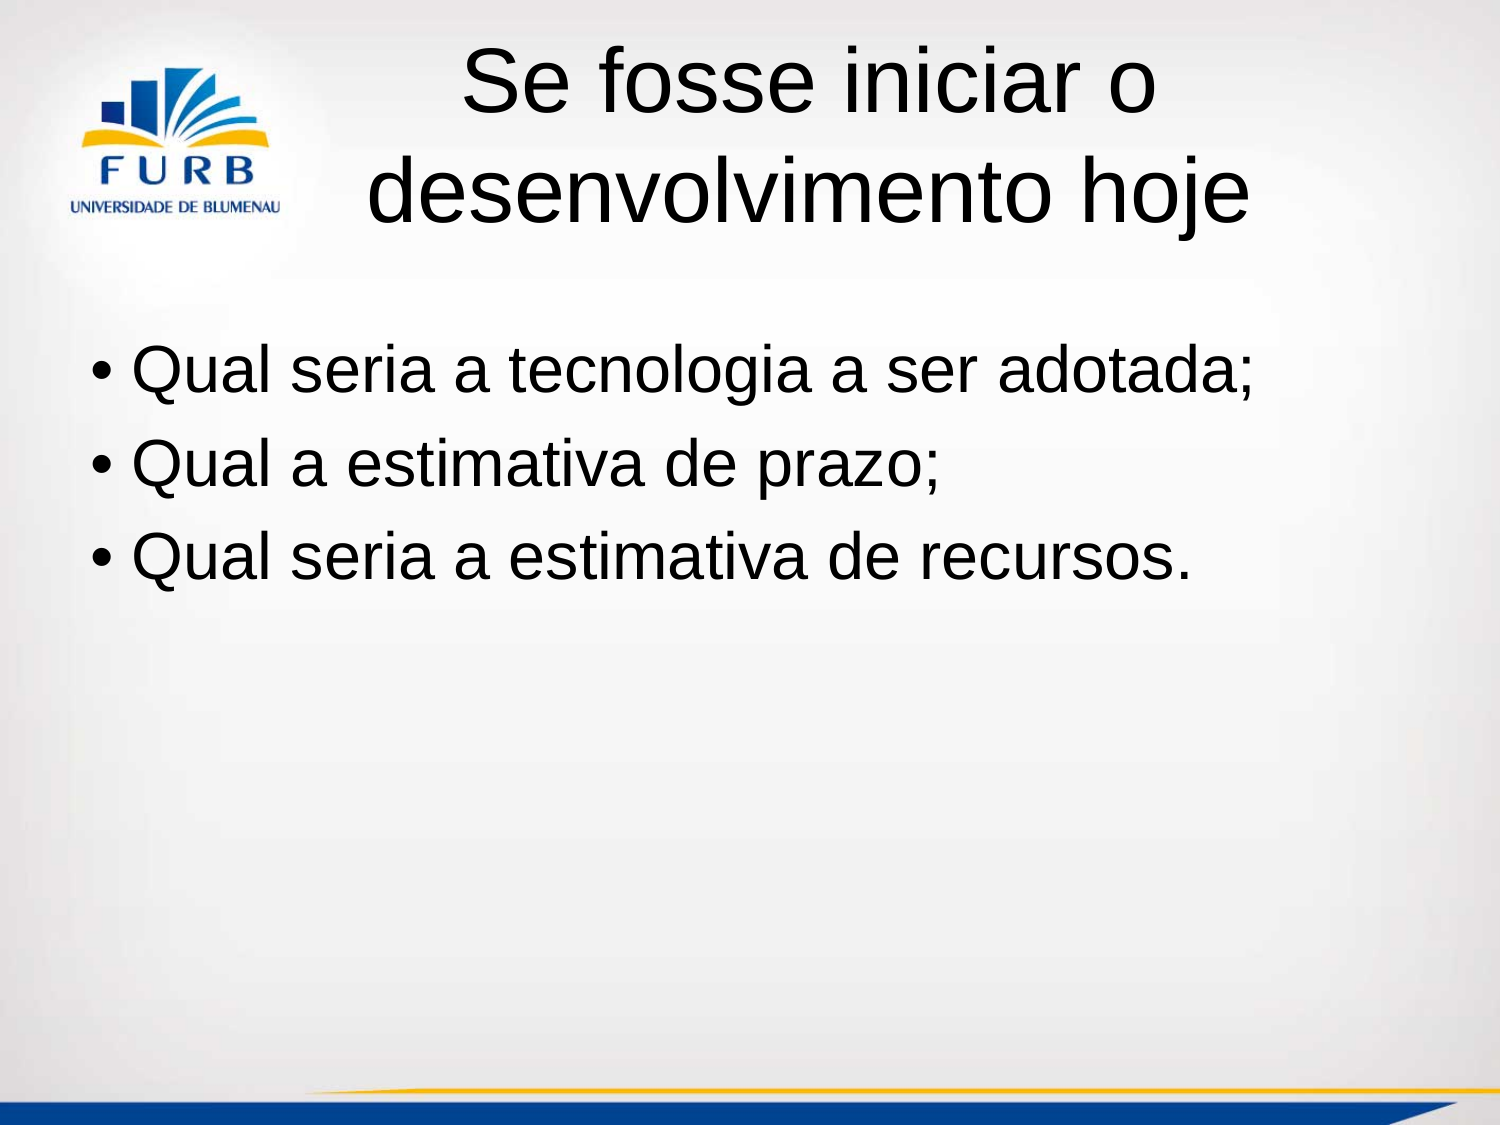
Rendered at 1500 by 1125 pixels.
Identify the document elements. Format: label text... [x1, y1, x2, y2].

picture [0, 0, 1500, 1125]
list • Qual seria a tecnologia a ser adotada; • Qual a estimativa de prazo; • Qual seria a estimativa de recursos. [75, 318, 1425, 1005]
title Se fosse iniciar o desenvolvimento hoje [135, 37, 1486, 225]
